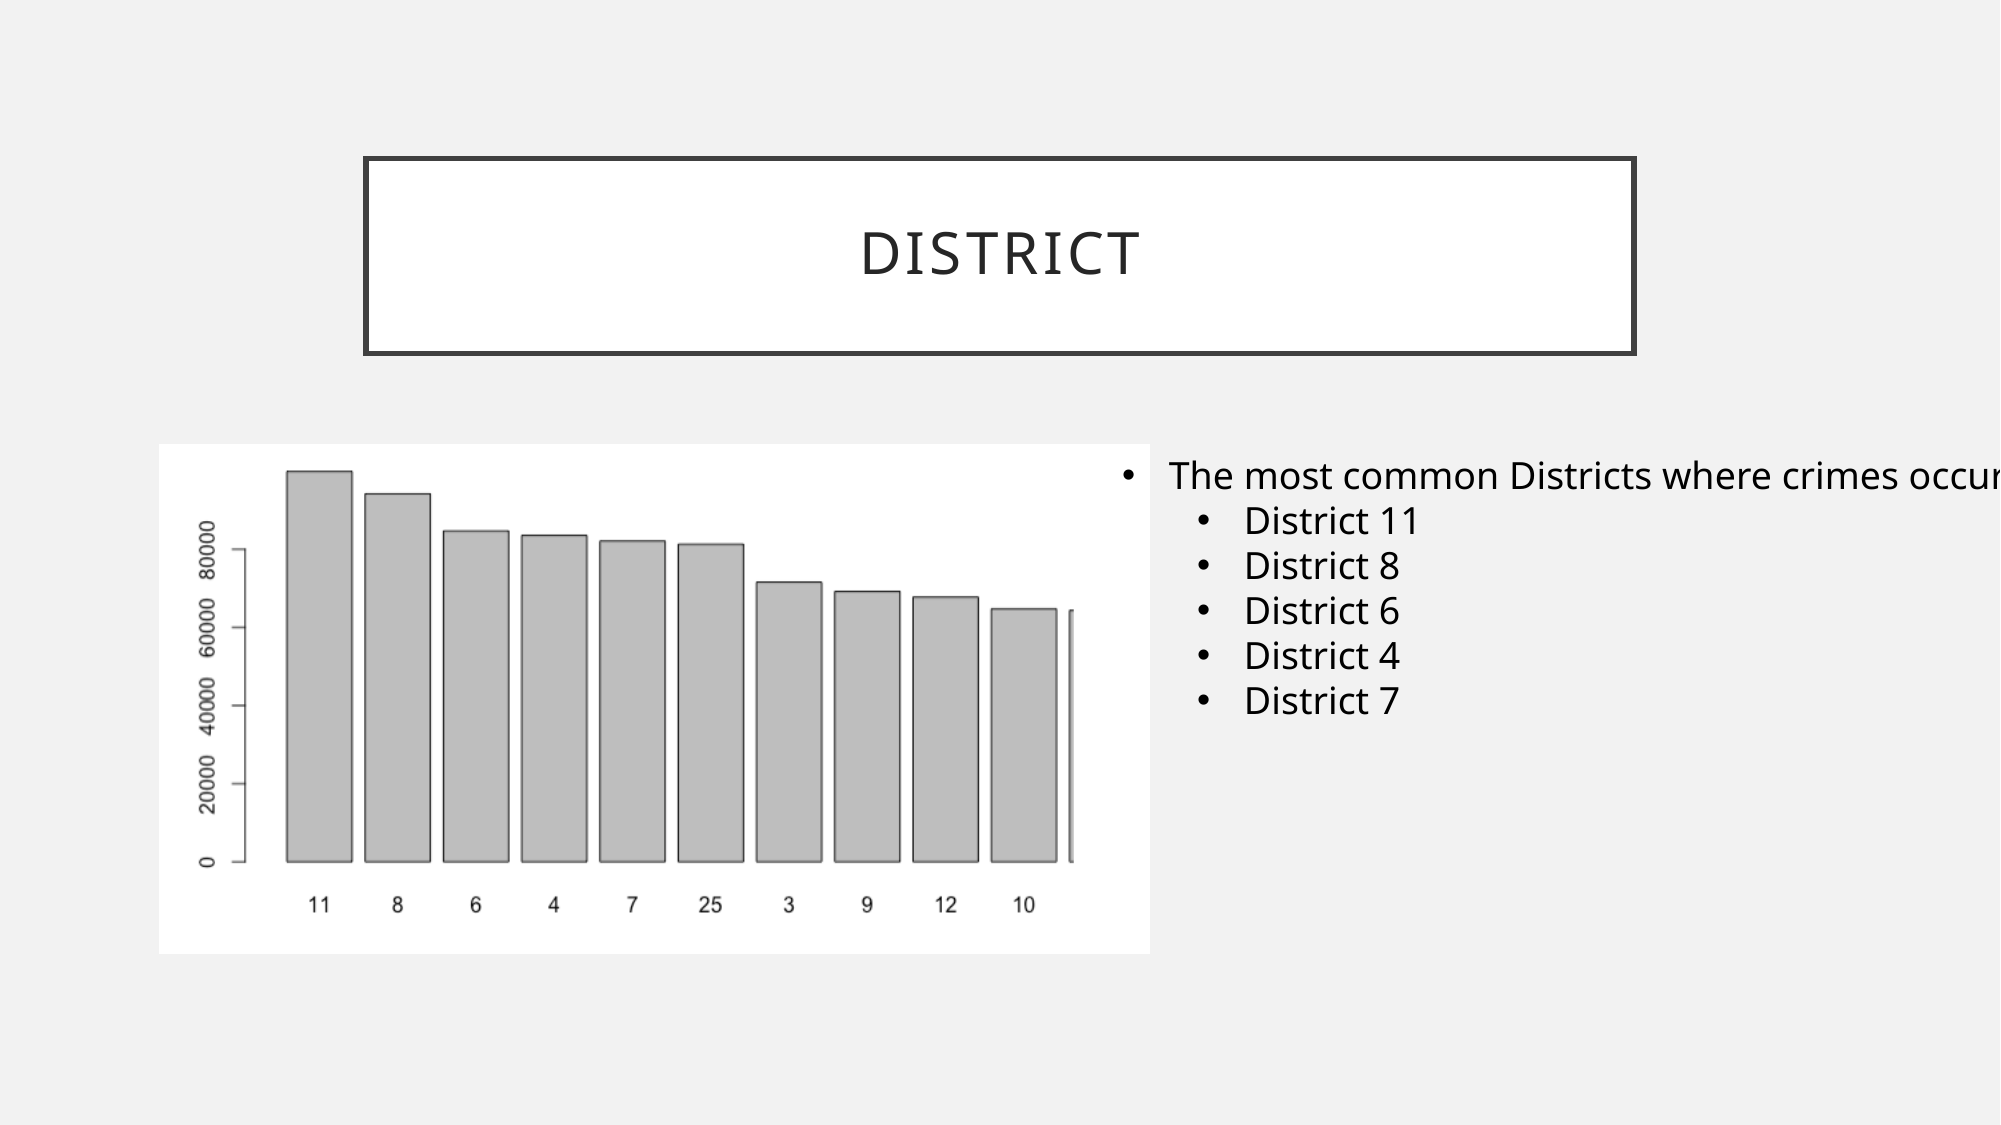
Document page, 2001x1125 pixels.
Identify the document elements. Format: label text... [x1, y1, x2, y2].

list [159, 444, 1150, 954]
title district [363, 156, 1637, 356]
text_box The most common Districts where crimes occur District 11 District 8 District 6 District 4 District 7 [1150, 444, 2000, 730]
